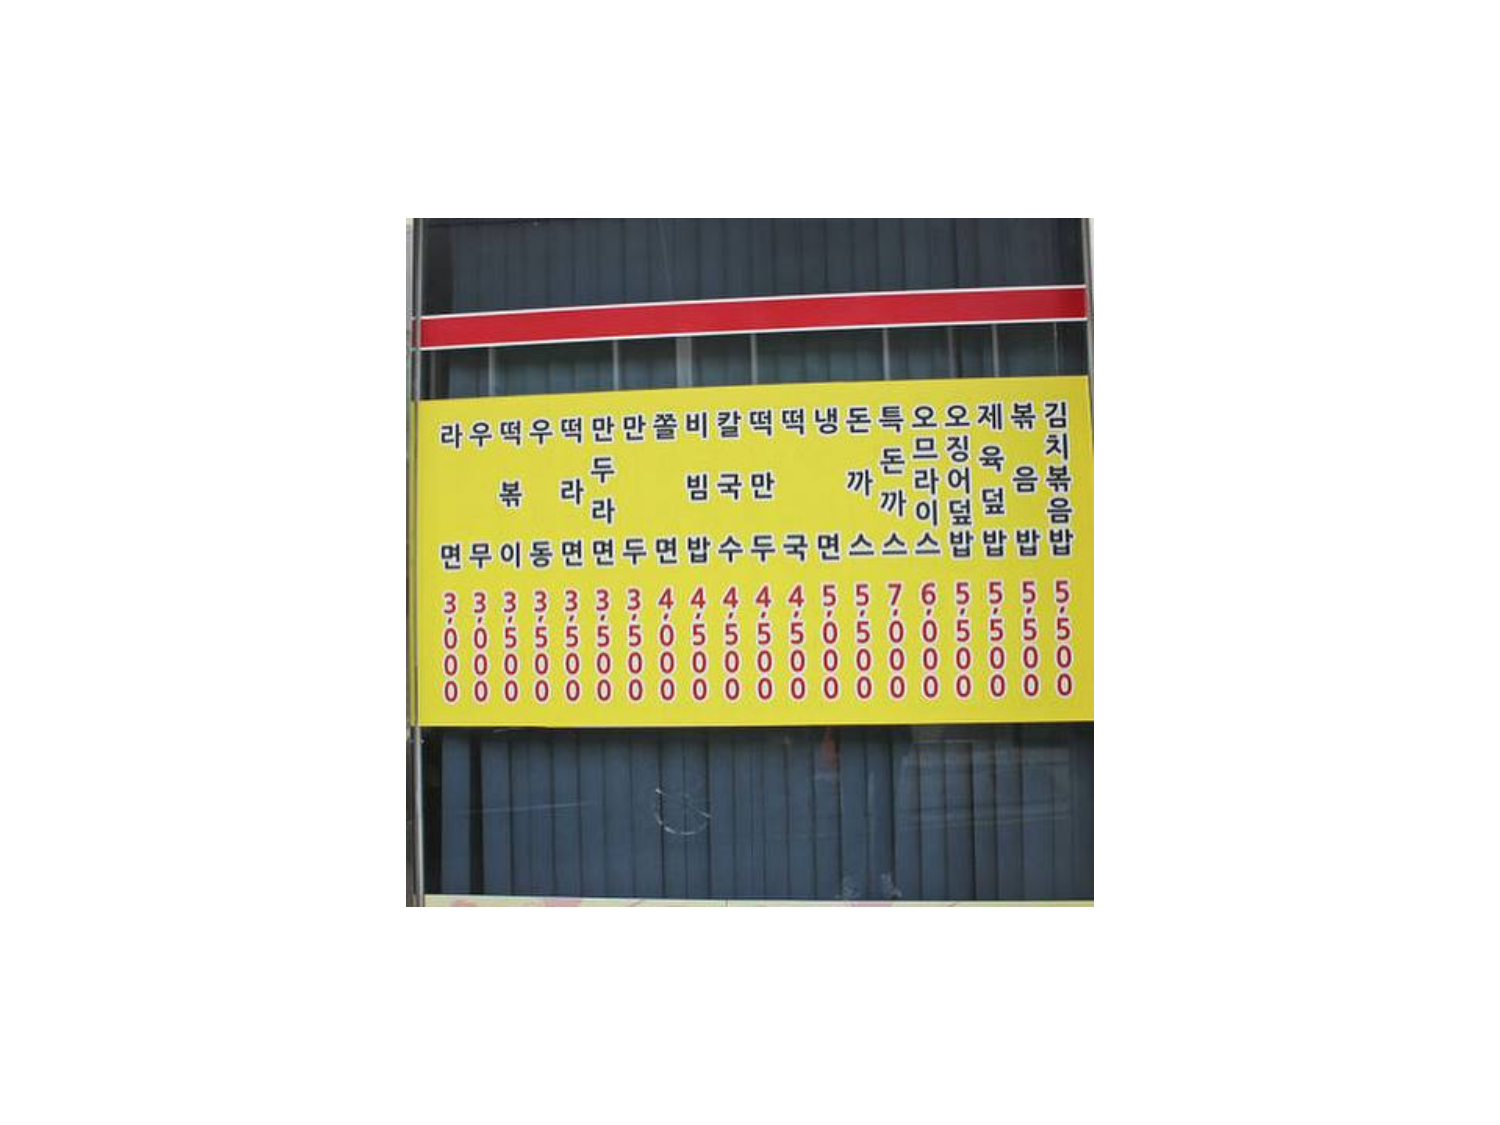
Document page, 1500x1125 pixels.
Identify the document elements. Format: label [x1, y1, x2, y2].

picture [405, 218, 1094, 907]
